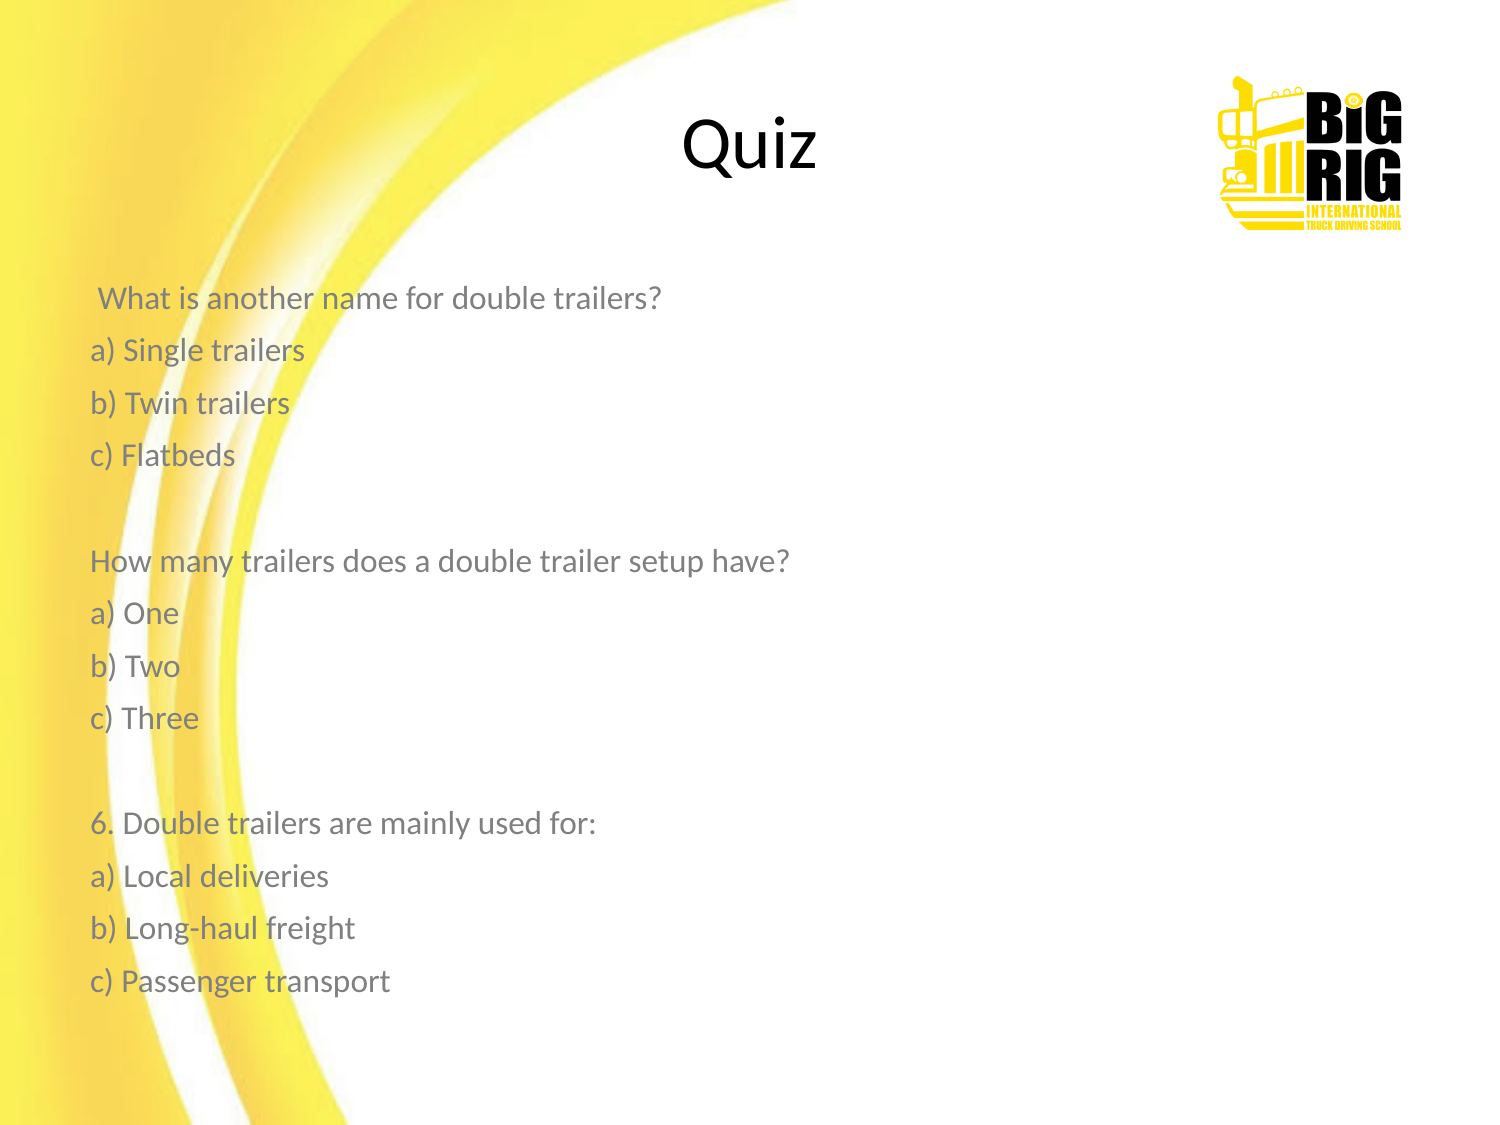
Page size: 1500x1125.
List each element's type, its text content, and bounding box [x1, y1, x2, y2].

picture [1199, 44, 1426, 271]
title Quiz [75, 45, 1197, 233]
list What is another name for double trailers? a) Single trailers b) Twin trailers c) Flatbeds How many trailers does a double trailer setup have? a) One b) Two c) Three 6. Double trailers are mainly used for: a) Local deliveries b) Long-haul freight c) Passenger transport [75, 262, 1425, 1005]
